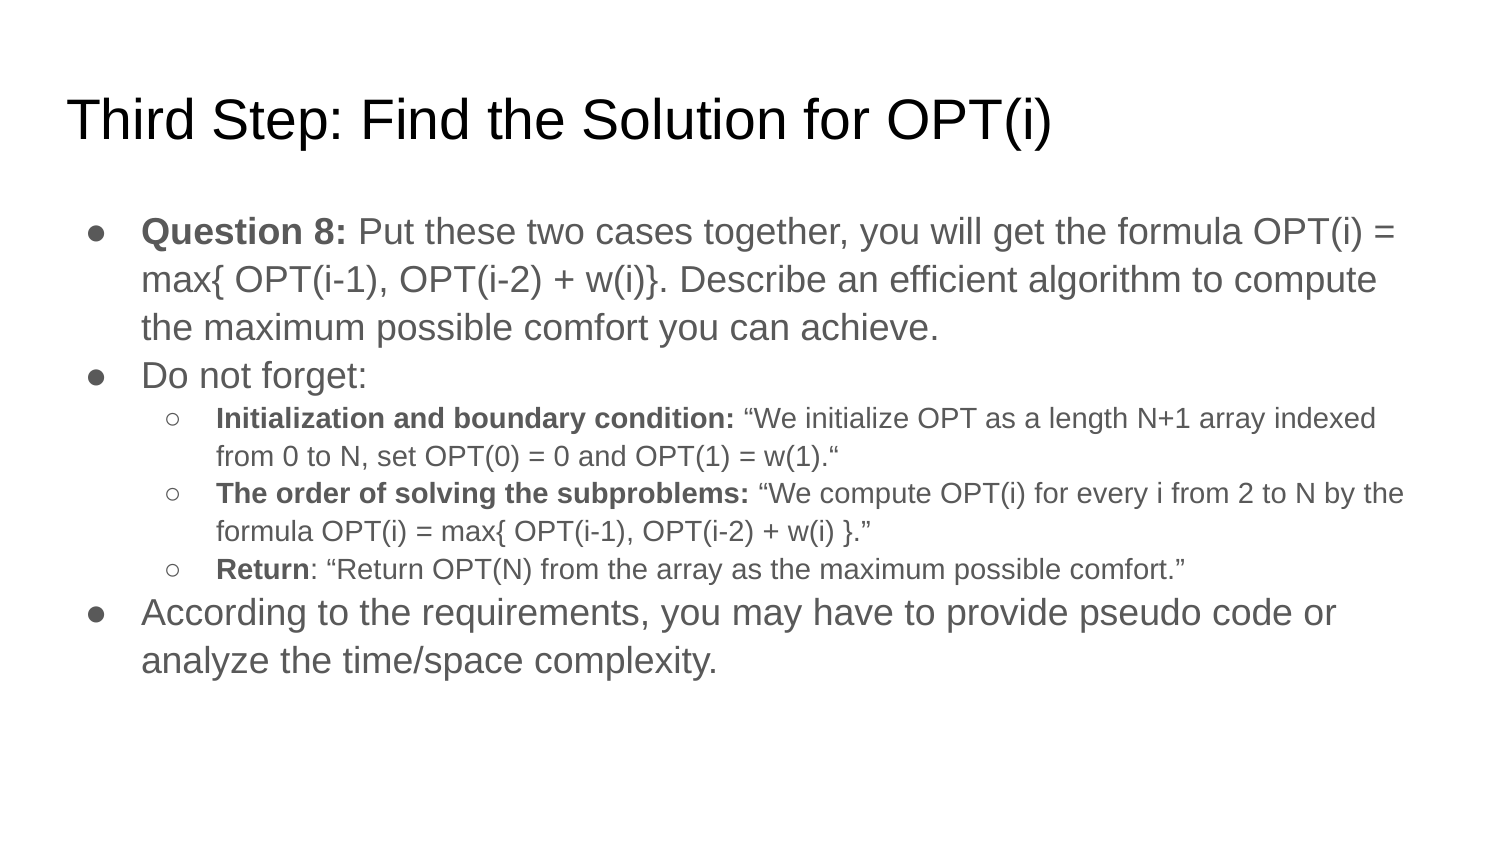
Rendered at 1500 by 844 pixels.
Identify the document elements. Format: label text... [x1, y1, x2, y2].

title Third Step: Find the Solution for OPT(i) [51, 72, 1449, 167]
list Question 8: Put these two cases together, you will get the formula OPT(i) = max{ OPT(i-1), OPT(i-2) + w(i)}. Describe an efficient algorithm to compute the maximum possible comfort you can achieve. Do not forget: Initialization and boundary condition: “We initialize OPT as a length N+1 array indexed from 0 to N, set OPT(0) = 0 and OPT(1) = w(1).“ The order of solving the subproblems: “We compute OPT(i) for every i from 2 to N by the formula OPT(i) = max{ OPT(i-1), OPT(i-2) + w(i) }.” Return: “Return OPT(N) from the array as the maximum possible comfort.” According to the requirements, you may have to provide pseudo code or analyze the time/space complexity. [51, 189, 1449, 750]
